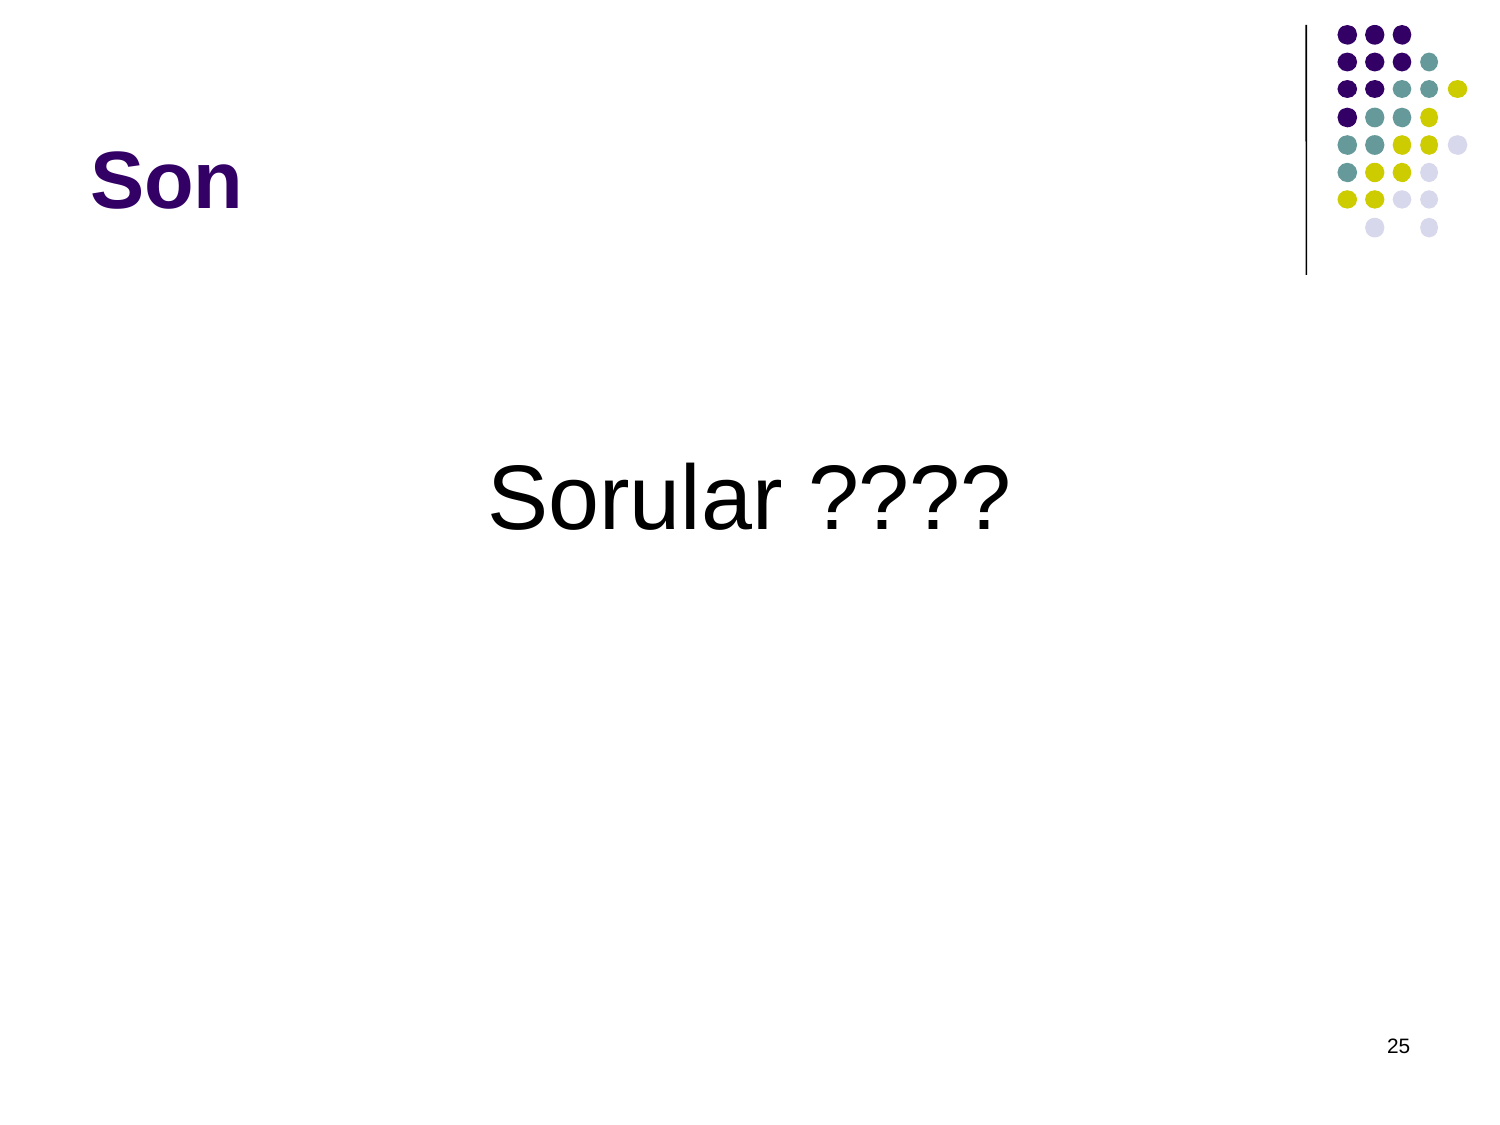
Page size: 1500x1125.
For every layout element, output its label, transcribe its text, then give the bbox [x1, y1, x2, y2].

list Sorular ???? [75, 282, 1425, 1006]
title Son [75, 20, 1313, 233]
slide_number 25 [1074, 1024, 1426, 1101]
